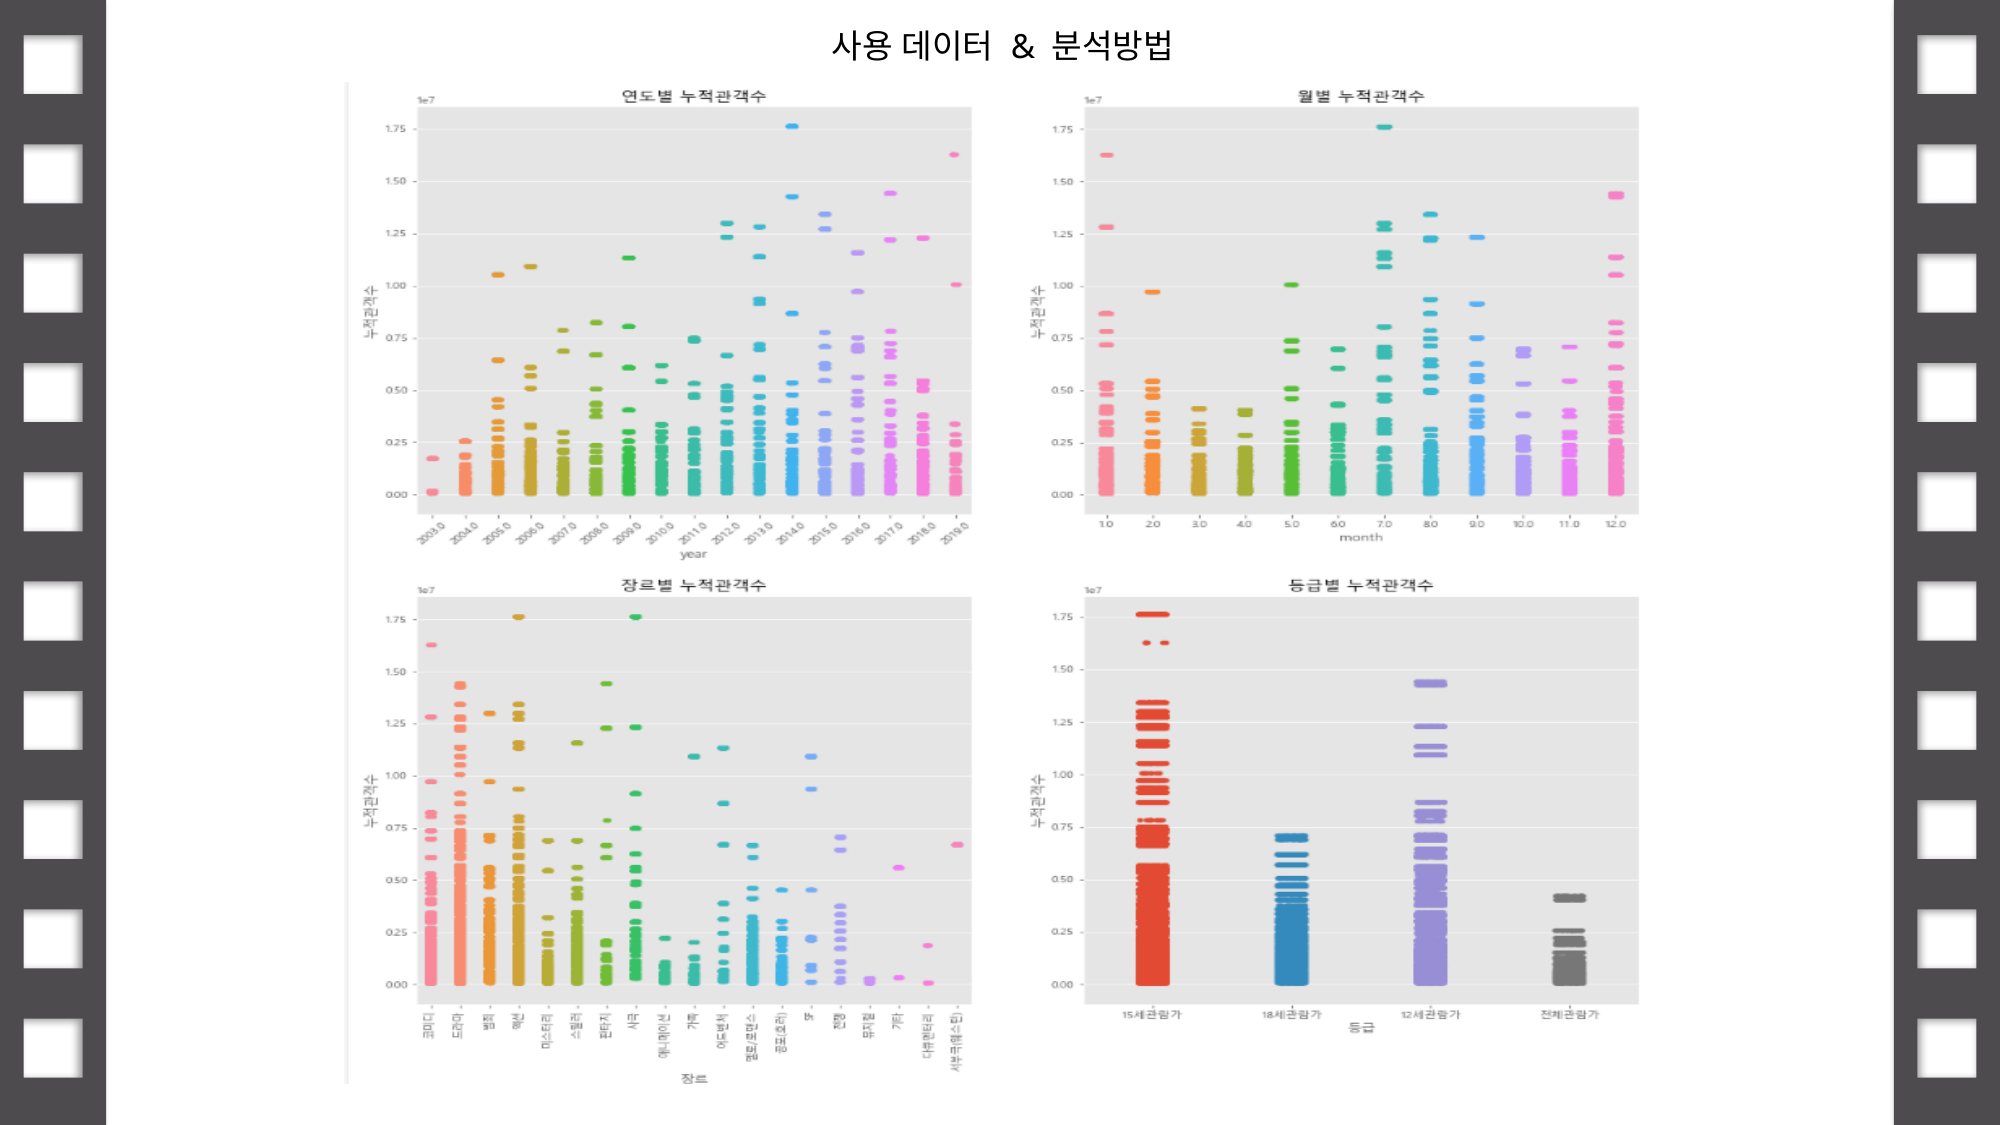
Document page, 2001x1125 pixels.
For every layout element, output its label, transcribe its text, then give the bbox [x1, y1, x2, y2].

text_box [1893, 0, 2000, 1125]
picture [344, 82, 1662, 1085]
text_box [0, 0, 107, 1125]
text_box 사용 데이터 & 분석방법 [185, 0, 1821, 102]
